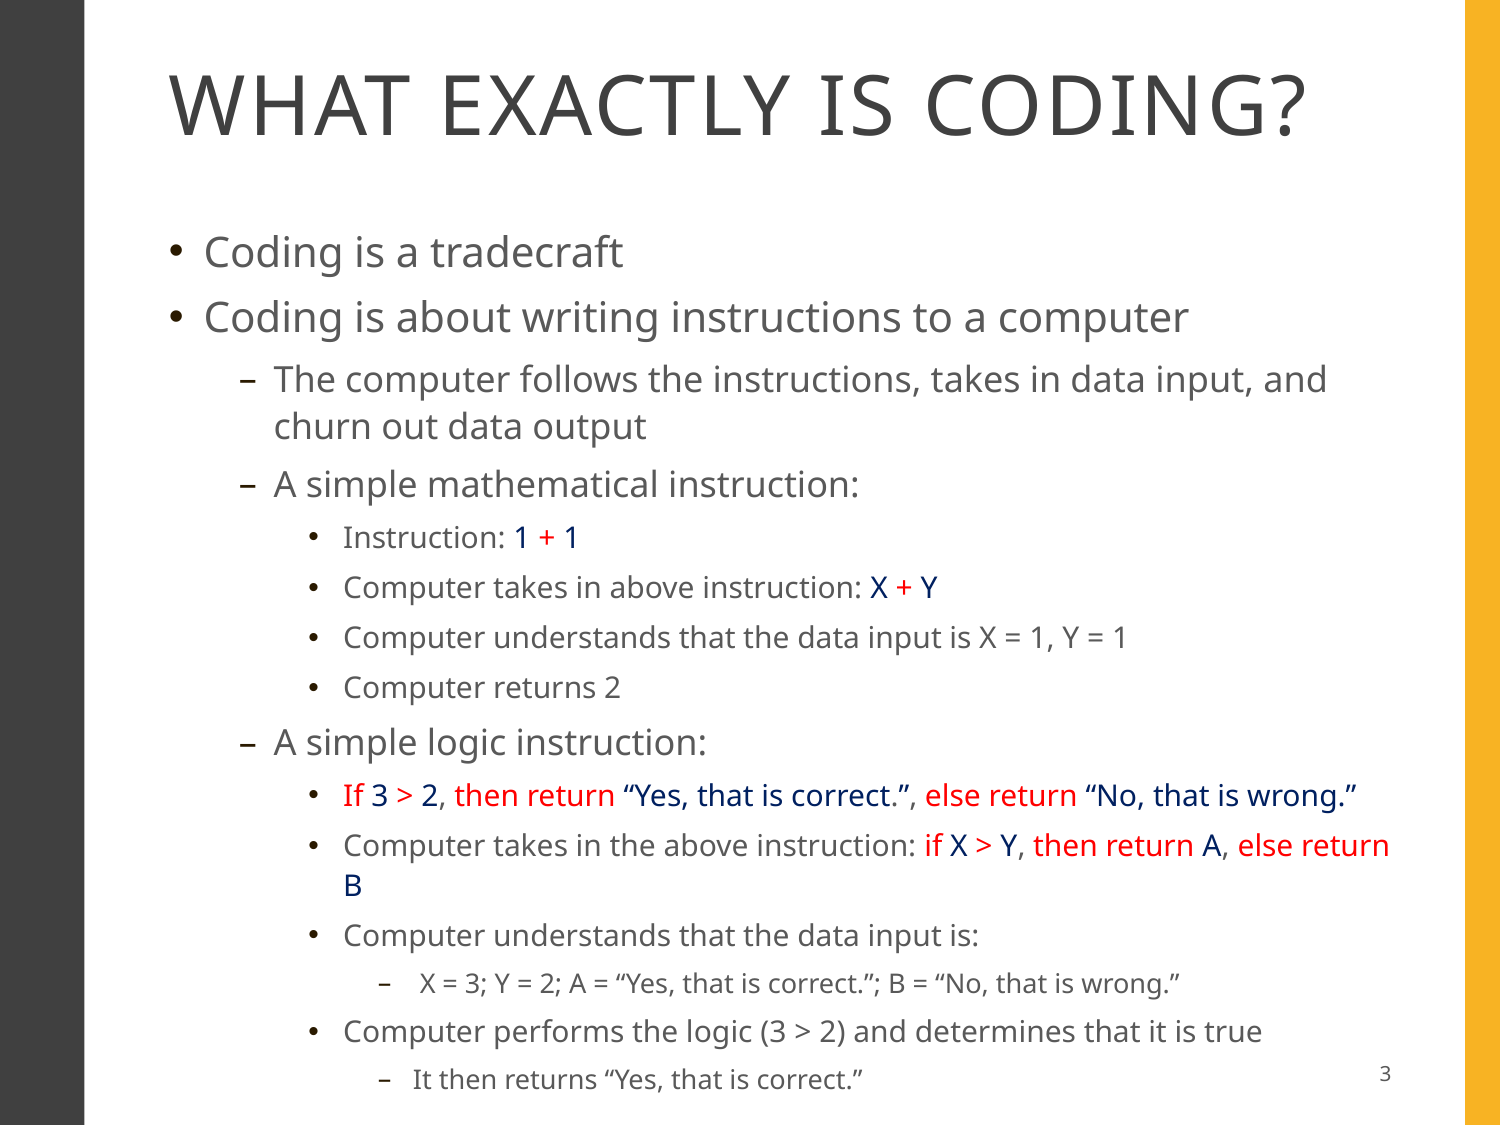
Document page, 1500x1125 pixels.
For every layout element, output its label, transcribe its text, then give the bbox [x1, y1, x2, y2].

list Coding is a tradecraft Coding is about writing instructions to a computer The computer follows the instructions, takes in data input, and churn out data output A simple mathematical instruction: Instruction: 1 + 1 Computer takes in above instruction: X + Y Computer understands that the data input is X = 1, Y = 1 Computer returns 2 A simple logic instruction: If 3 > 2, then return “Yes, that is correct.”, else return “No, that is wrong.” Computer takes in the above instruction: if X > Y, then return A, else return B Computer understands that the data input is: X = 3; Y = 2; A = “Yes, that is correct.”; B = “No, that is wrong.” Computer performs the logic (3 > 2) and determines that it is true It then returns “Yes, that is correct.” [154, 212, 1407, 1106]
title What exactly is coding? [154, 19, 1407, 199]
slide_number 3 [1059, 1045, 1407, 1103]
